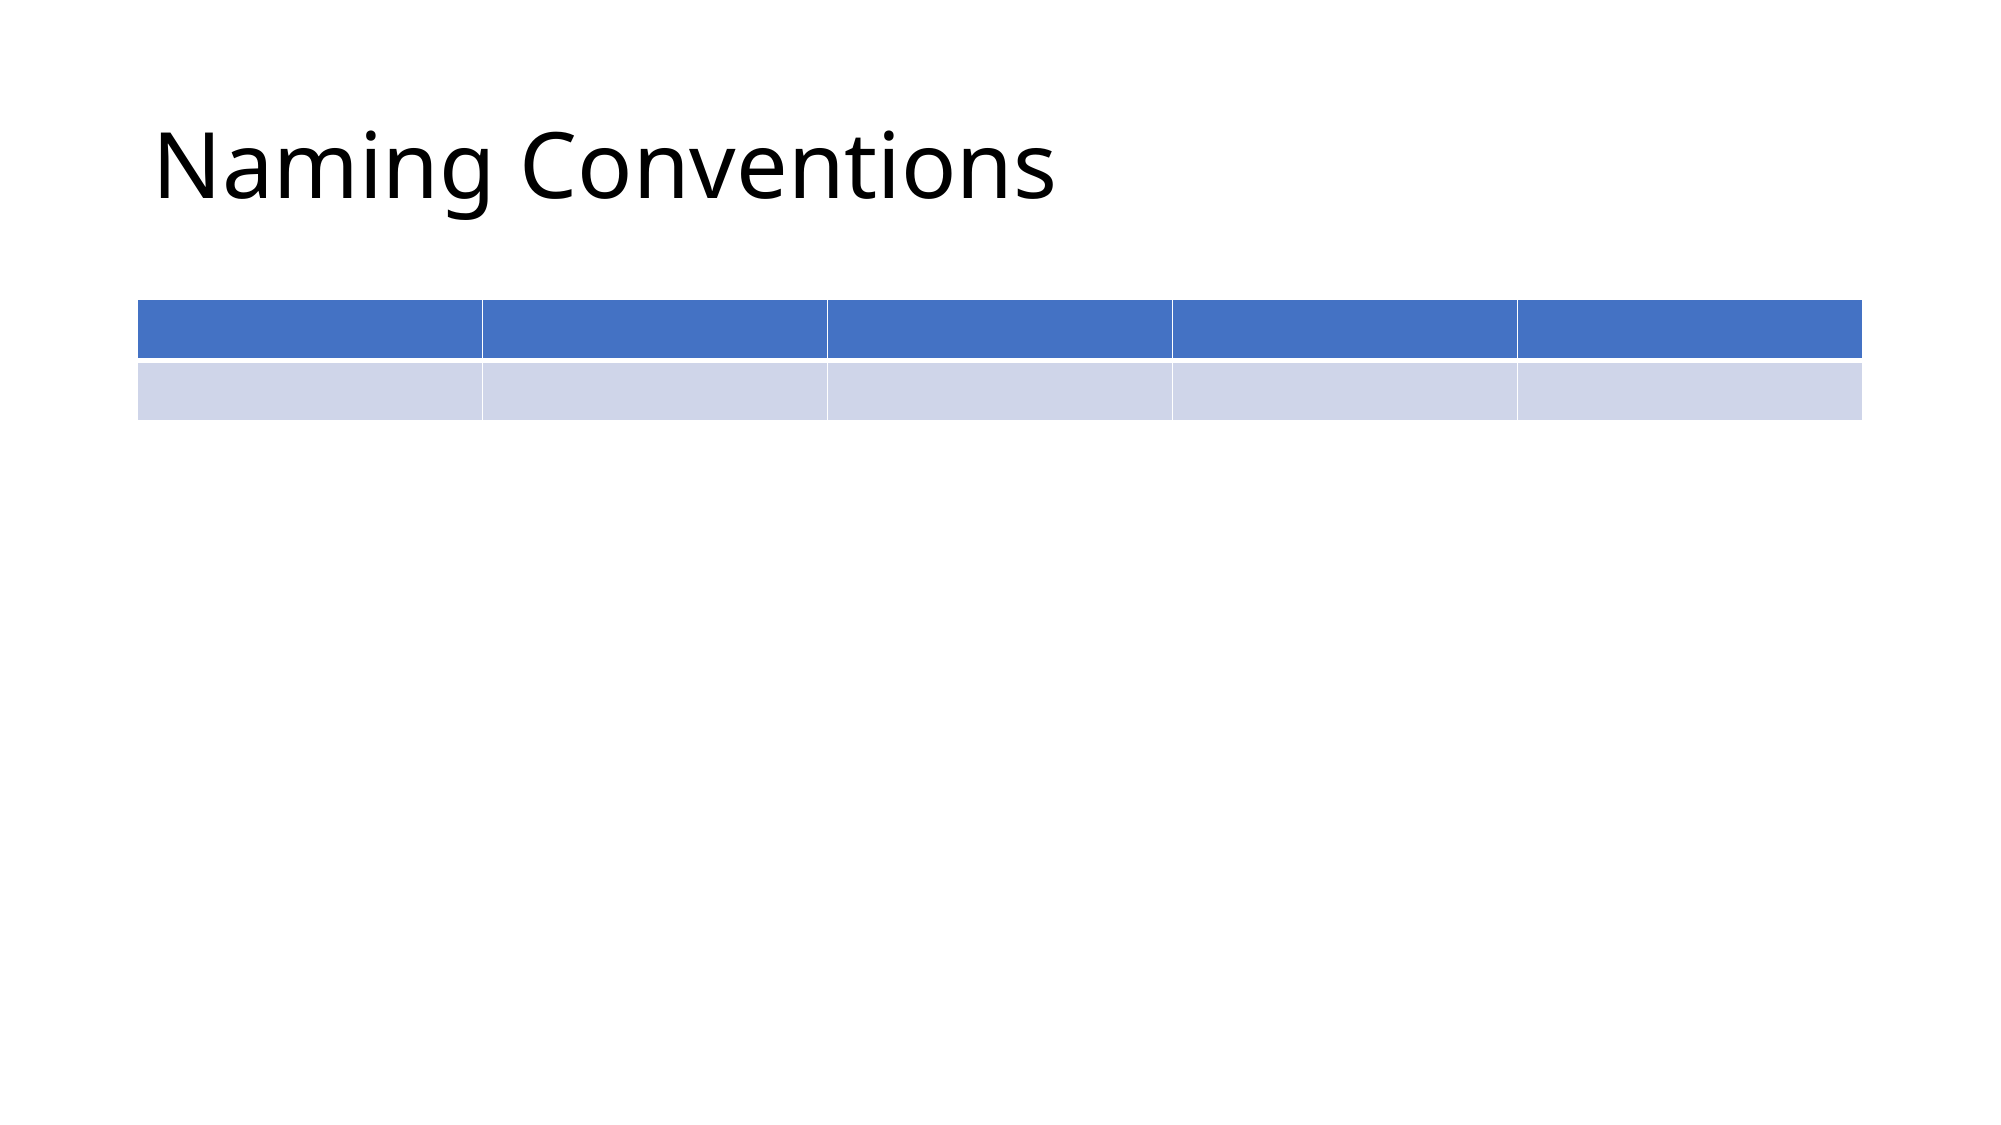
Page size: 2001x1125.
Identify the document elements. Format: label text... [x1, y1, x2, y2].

table_cell [138, 363, 482, 420]
table_header [828, 300, 1172, 358]
table_cell [828, 363, 1172, 420]
title Naming Conventions [137, 59, 1863, 278]
table_cell [483, 363, 827, 420]
table_header [483, 300, 827, 358]
table_header [138, 300, 482, 358]
table_cell [1518, 363, 1862, 420]
table_header [1518, 300, 1862, 358]
table_cell [1173, 363, 1517, 420]
table_header [1173, 300, 1517, 358]
